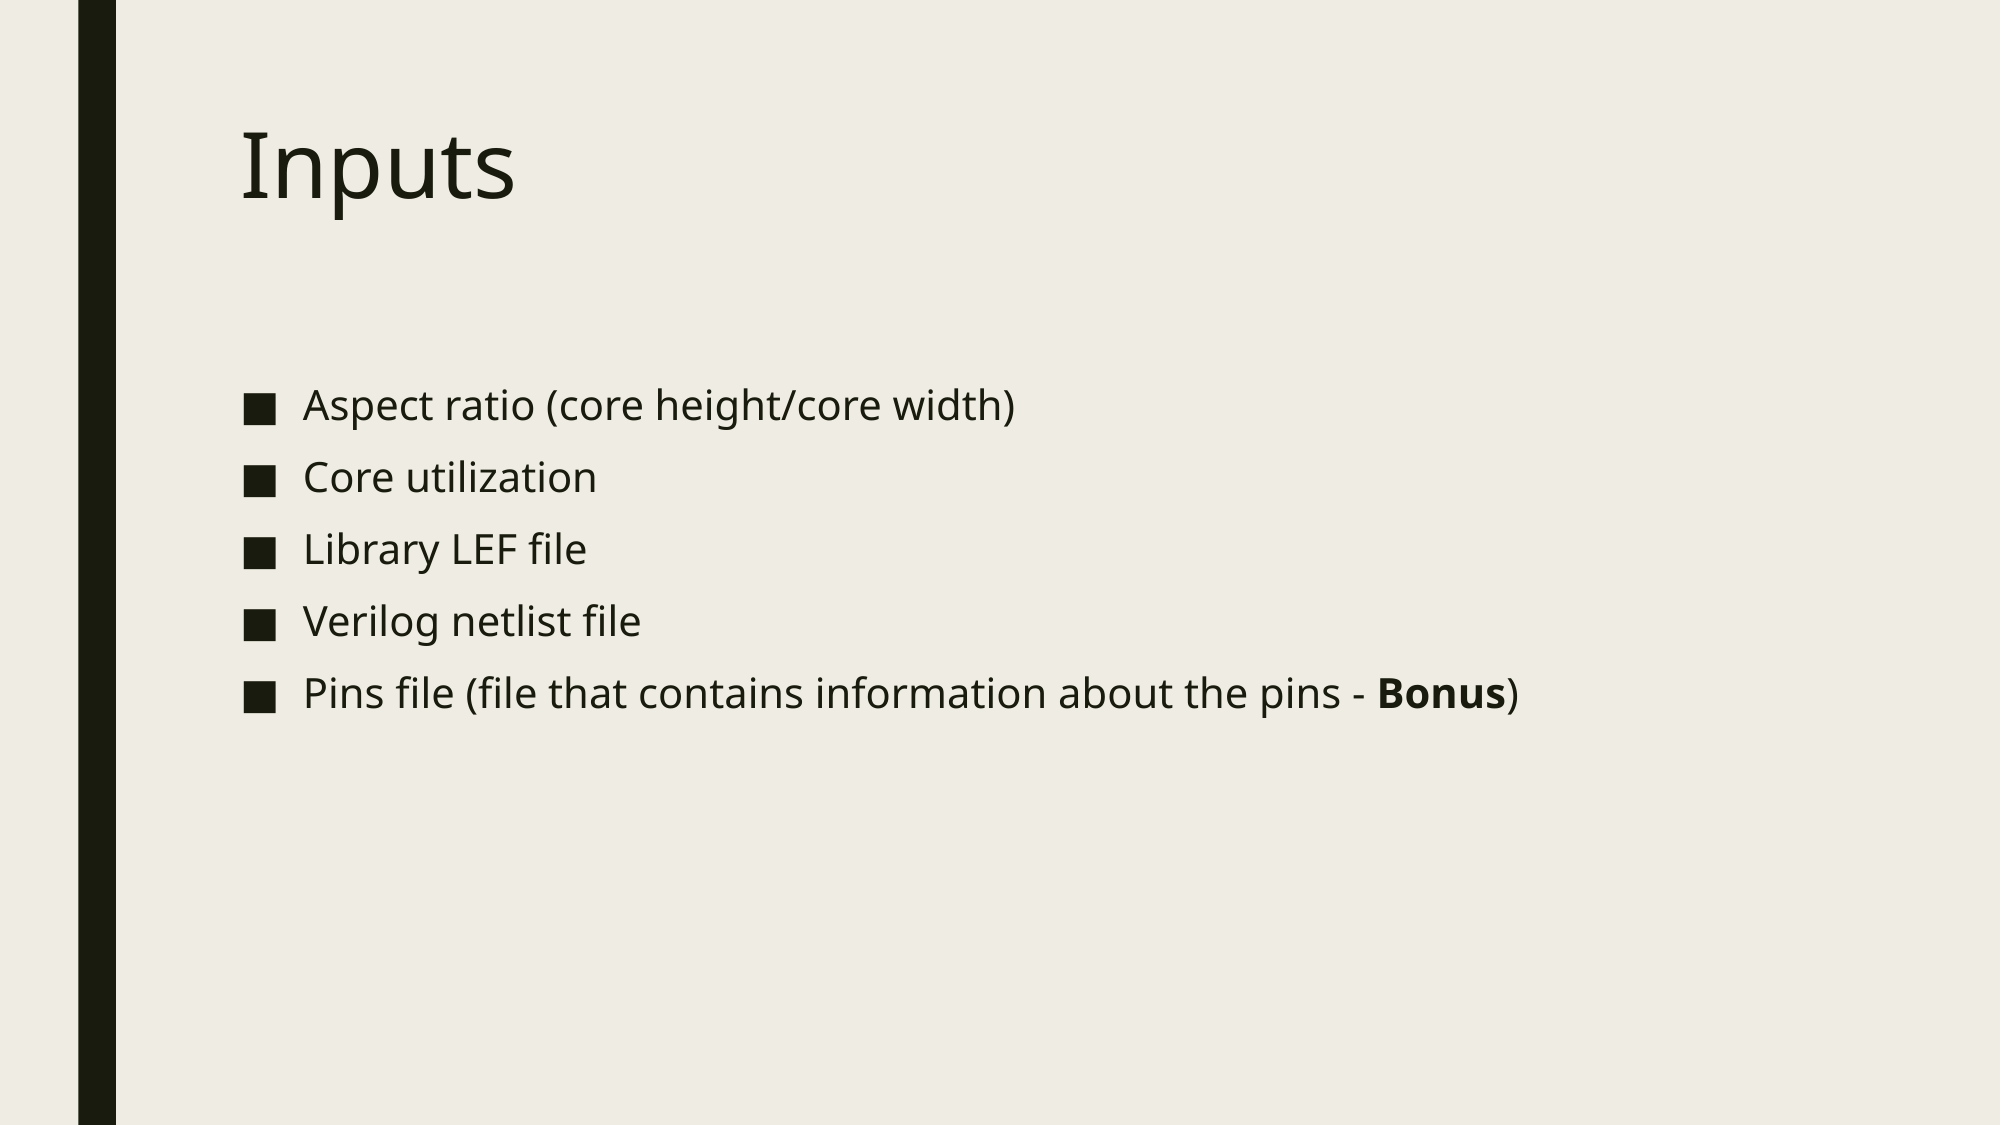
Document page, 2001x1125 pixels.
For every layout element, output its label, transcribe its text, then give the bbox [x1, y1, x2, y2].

list Aspect ratio (core height/core width) Core utilization Library LEF file Verilog netlist file Pins file (file that contains information about the pins - Bonus) [225, 375, 1800, 963]
title Inputs [225, 112, 1800, 357]
